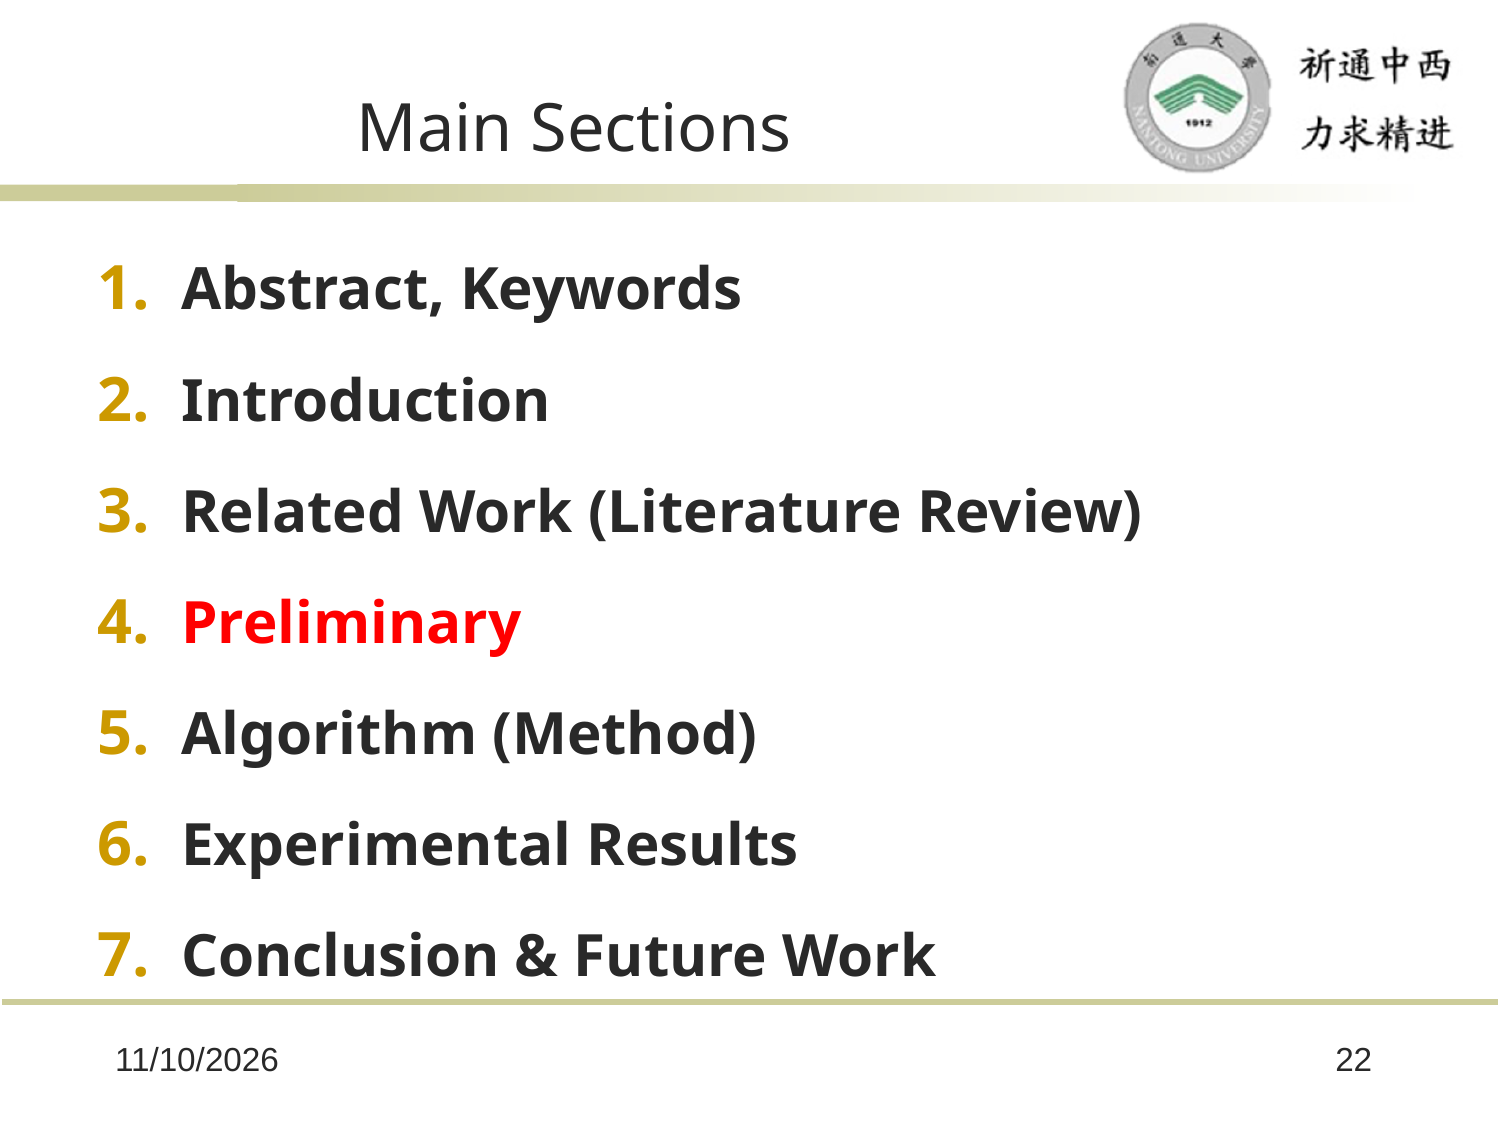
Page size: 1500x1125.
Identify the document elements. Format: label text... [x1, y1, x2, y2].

picture [1116, 11, 1470, 181]
picture [2, 999, 1498, 1005]
title Main Sections [0, 46, 1149, 173]
list Abstract, Keywords Introduction Related Work (Literature Review) Preliminary Algorithm (Method) Experimental Results Conclusion & Future Work [82, 208, 1418, 977]
slide_number 22 [1234, 1030, 1388, 1107]
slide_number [100, 1030, 313, 1107]
